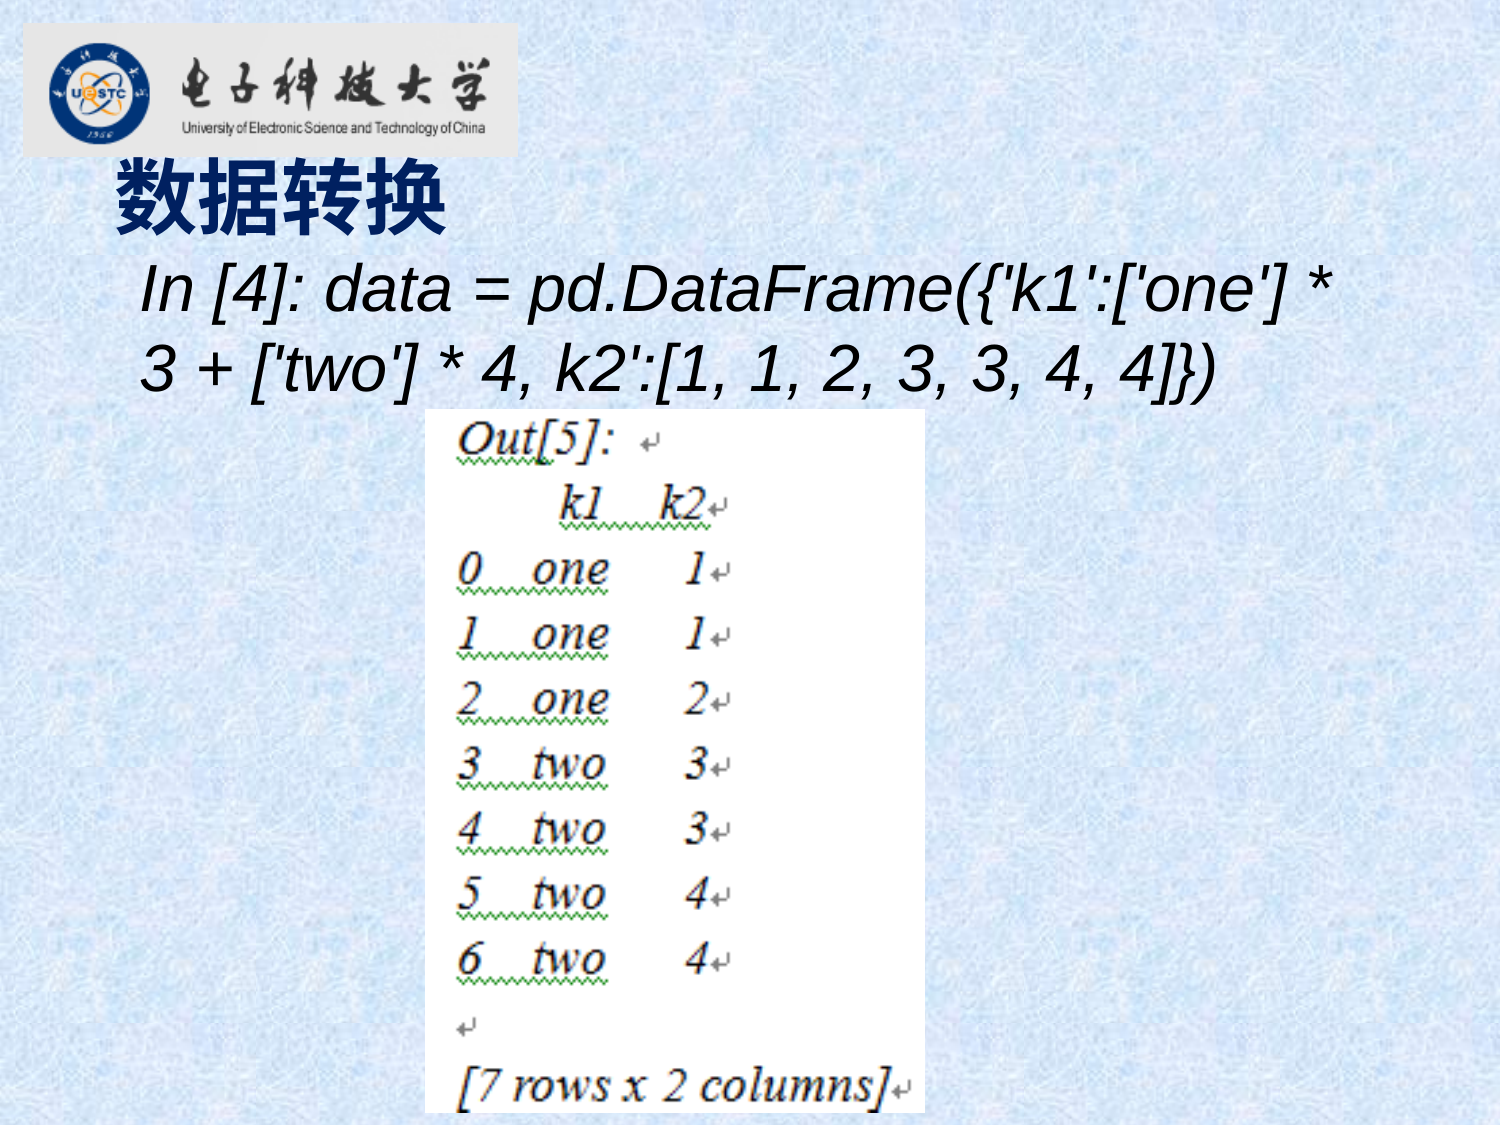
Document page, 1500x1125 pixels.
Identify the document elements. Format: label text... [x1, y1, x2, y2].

text_box In [4]: data = pd.DataFrame({'k1':['one'] * 3 + ['two'] * 4, k2':[1, 1, 2, 3, 3, 4, 4]}) [125, 237, 1375, 413]
title 数据转换 [99, 137, 1013, 285]
picture [0, 0, 1500, 1125]
